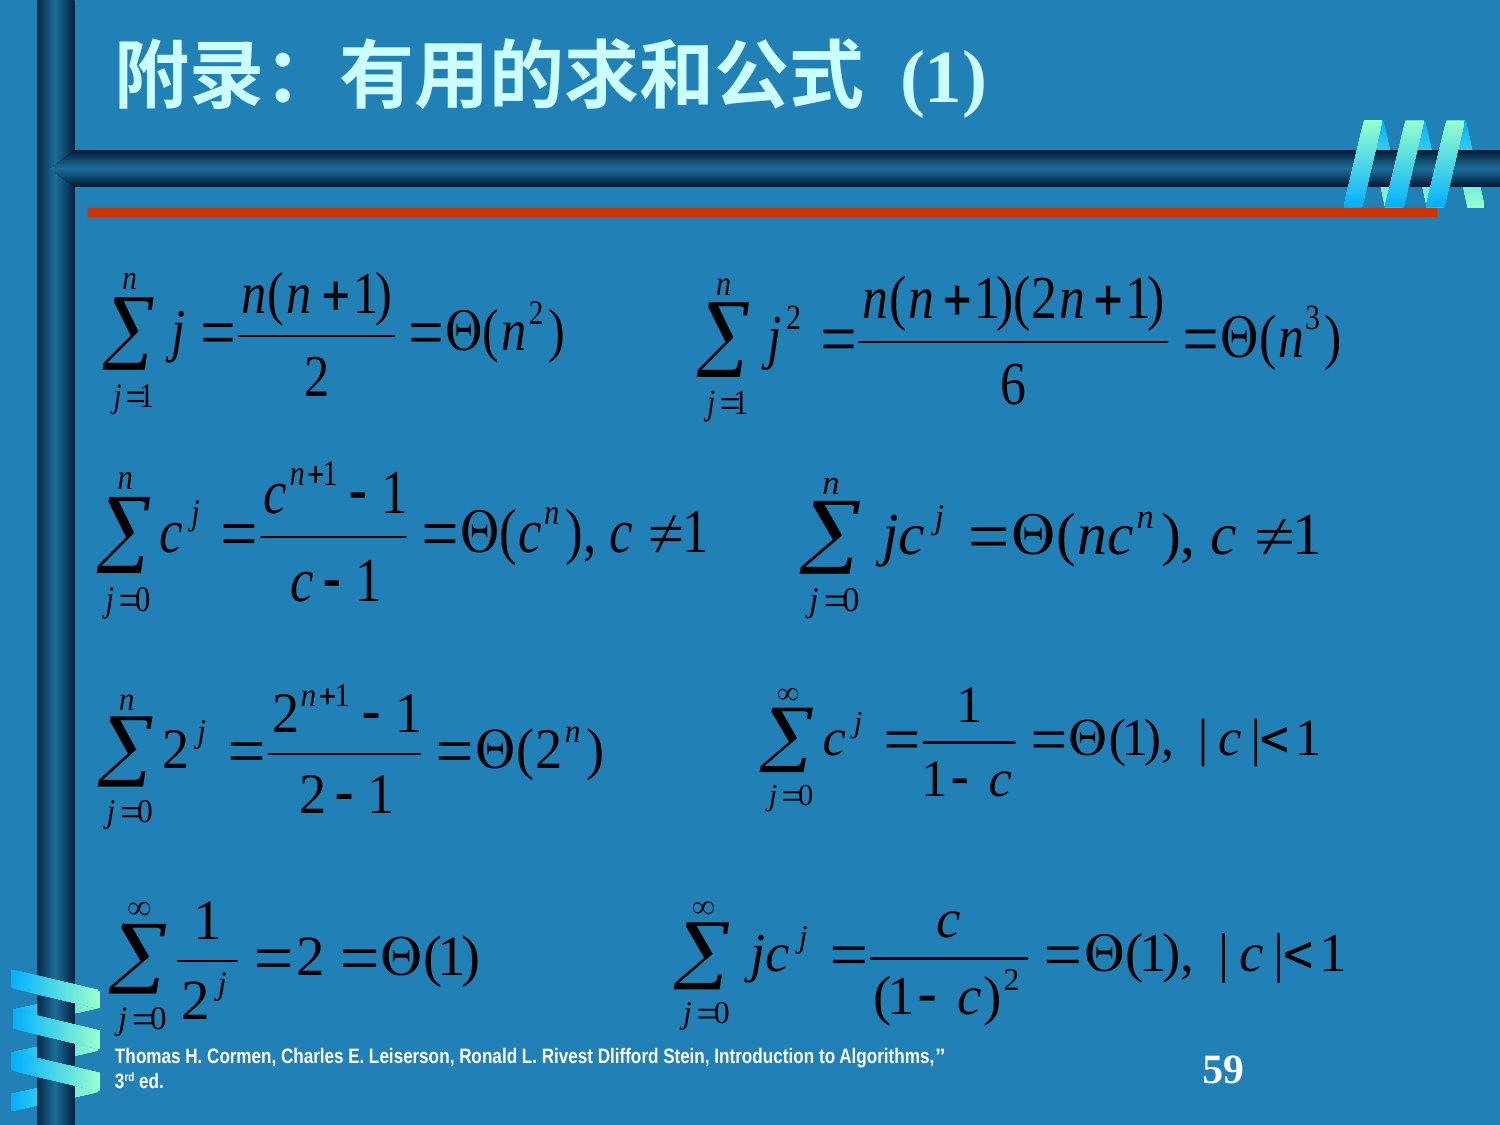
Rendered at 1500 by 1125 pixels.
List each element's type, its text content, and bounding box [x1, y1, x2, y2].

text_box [100, 880, 491, 1047]
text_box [95, 251, 576, 430]
slide_number 59 [1187, 1034, 1500, 1099]
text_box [752, 667, 1328, 822]
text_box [688, 255, 1353, 434]
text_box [89, 667, 615, 840]
title 附录：有用的求和公式 (1) [99, 12, 1475, 125]
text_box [665, 880, 1353, 1041]
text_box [790, 455, 1328, 630]
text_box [89, 443, 716, 631]
